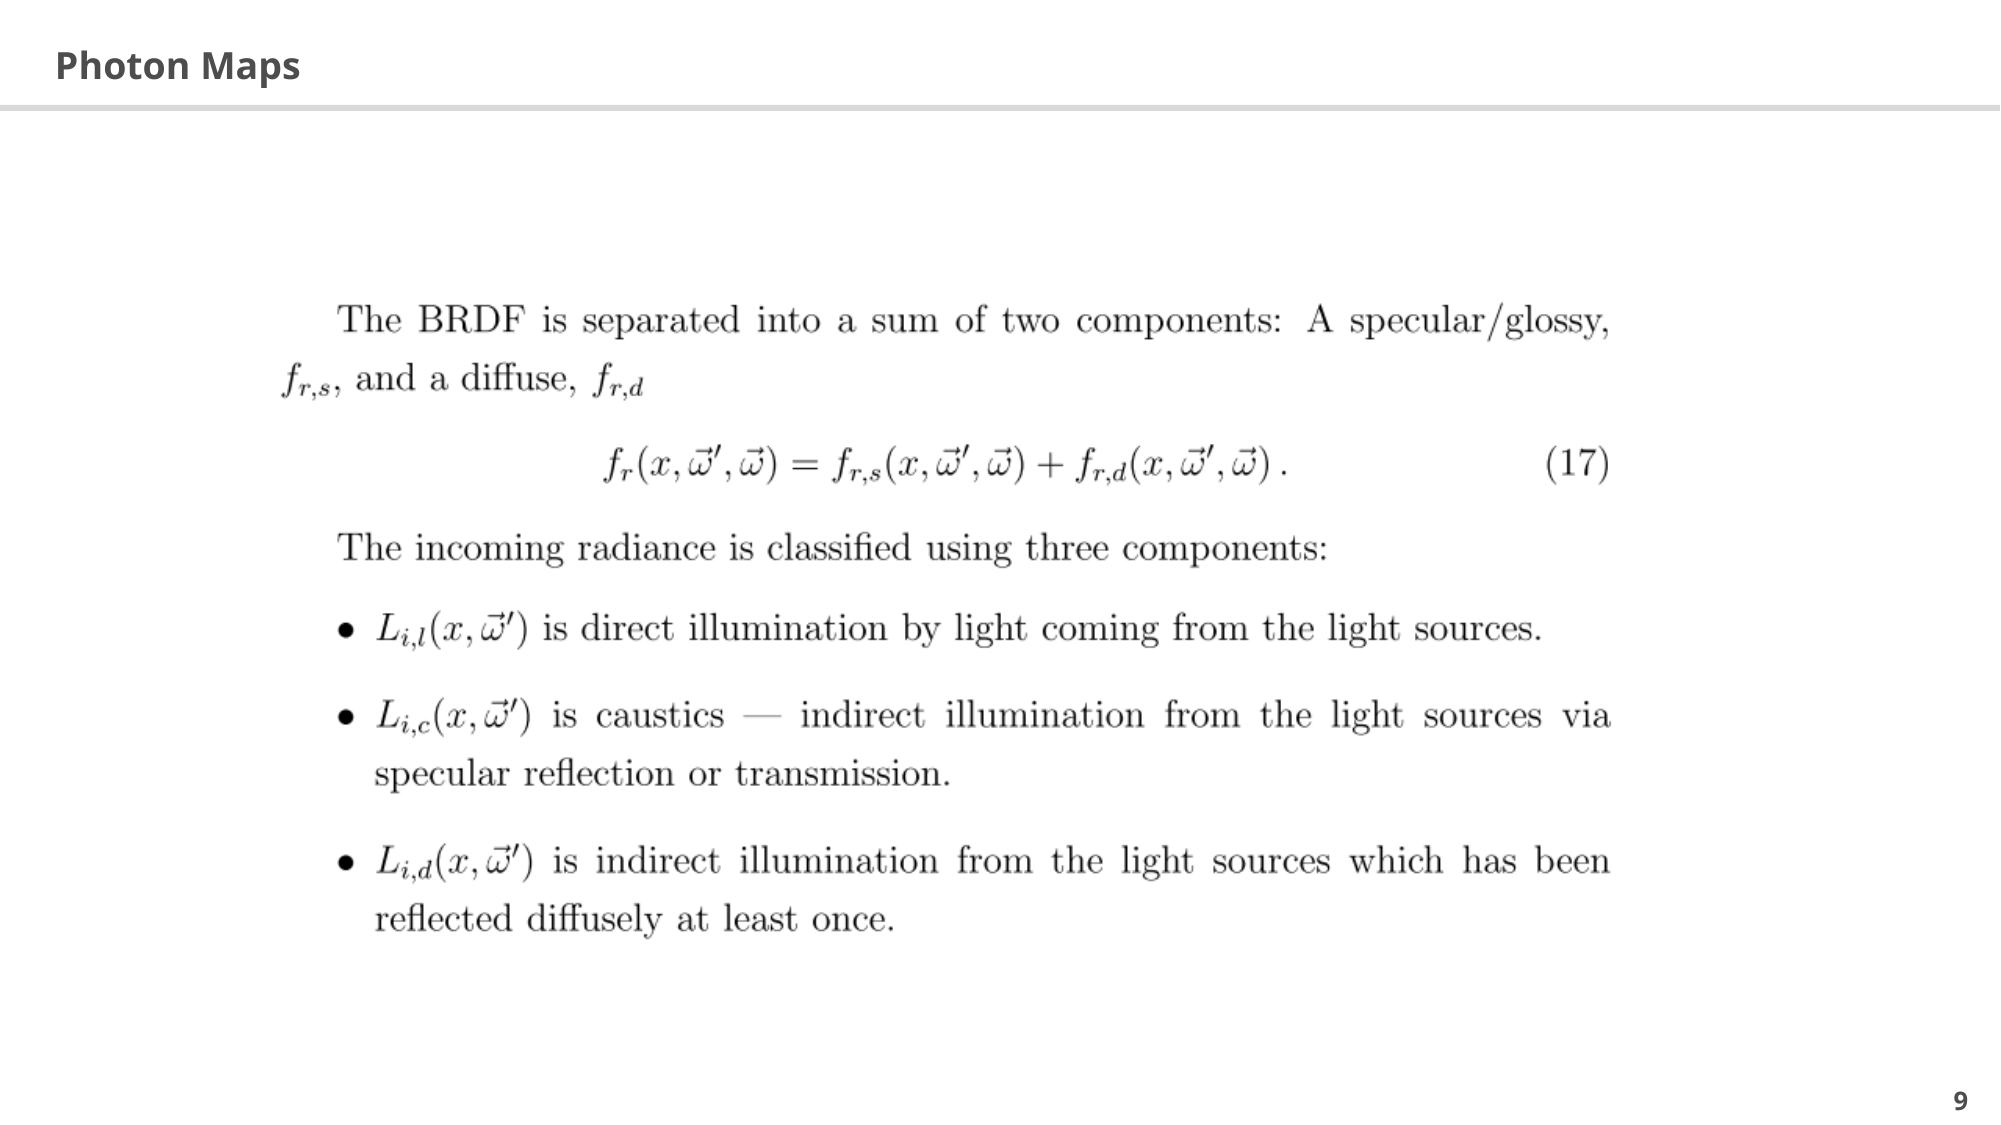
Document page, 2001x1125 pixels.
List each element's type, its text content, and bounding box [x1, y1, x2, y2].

picture [261, 288, 1669, 980]
slide_number 8 [1501, 1081, 1969, 1124]
title Photon Maps [55, 25, 1945, 90]
